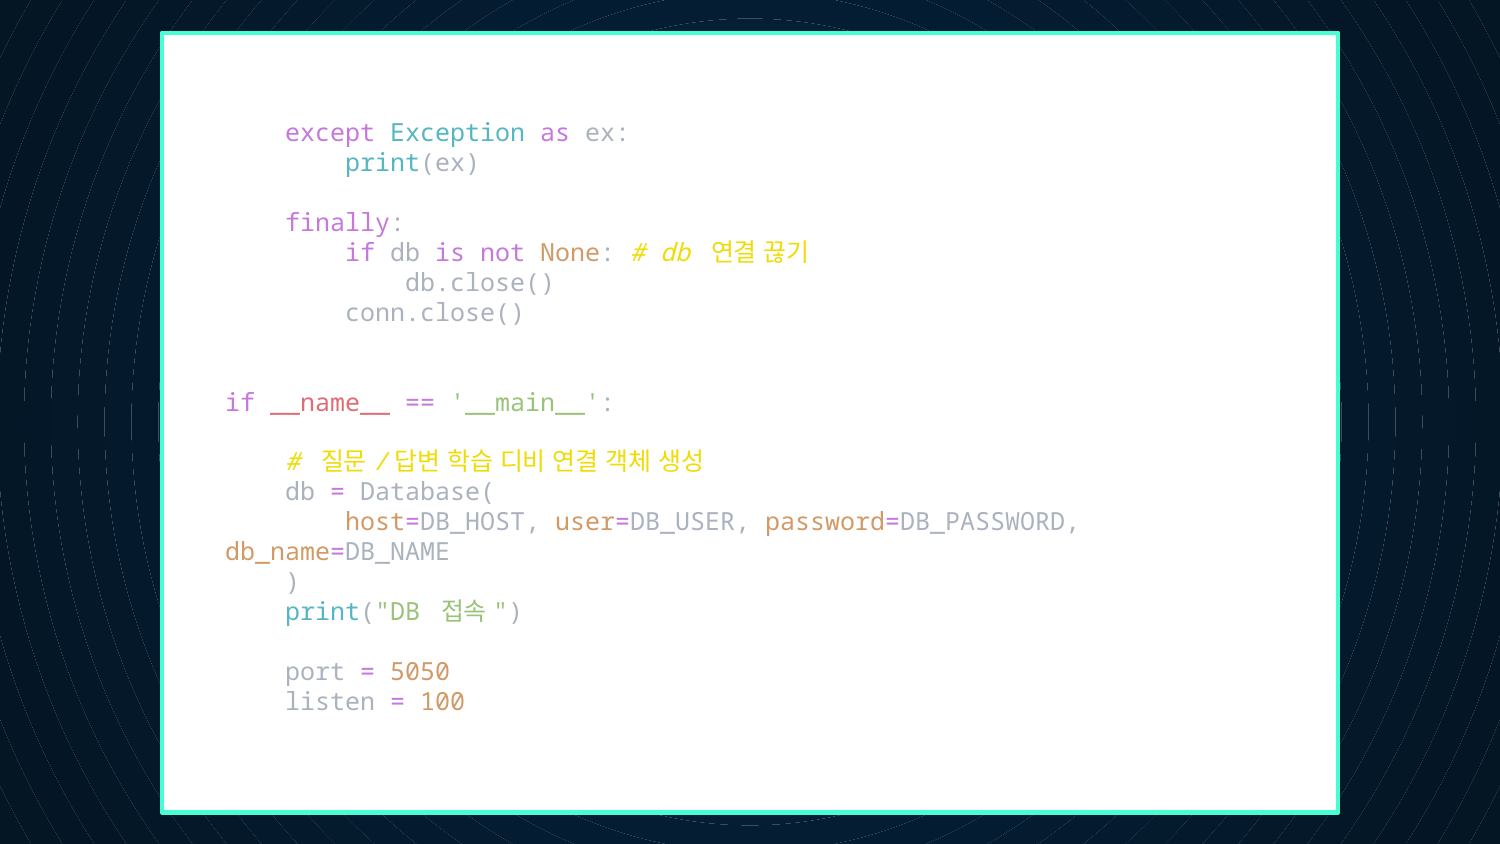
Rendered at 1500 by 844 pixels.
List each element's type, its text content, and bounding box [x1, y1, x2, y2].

text_box except Exception as ex: print(ex) finally: if db is not None: # db 연결 끊기 db.close() conn.close() if __name__ == '__main__': # 질문/답변 학습 디비 연결 객체 생성 db = Database( host=DB_HOST, user=DB_USER, password=DB_PASSWORD, db_name=DB_NAME ) print("DB 접속") port = 5050 listen = 100 [210, 101, 1290, 162]
text_box [160, 31, 1340, 815]
